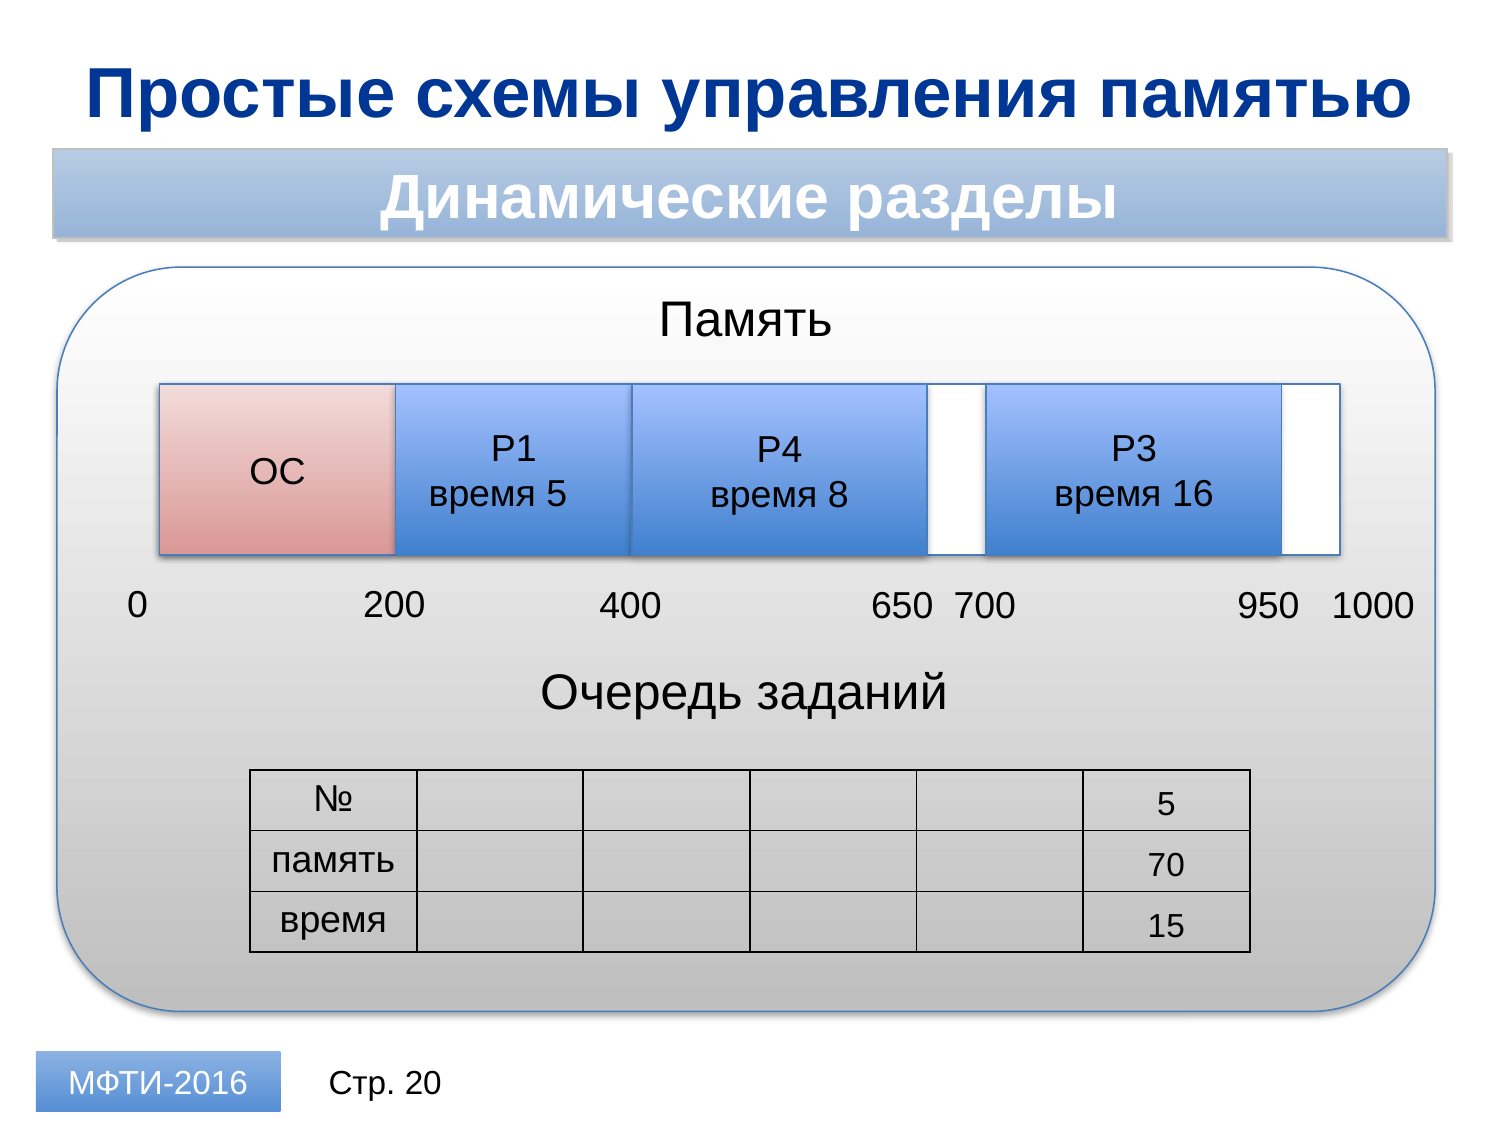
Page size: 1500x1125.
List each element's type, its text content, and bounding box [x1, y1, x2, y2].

text_box 200 [348, 572, 443, 633]
text_box 5 [1092, 774, 1240, 830]
text_box 0 [112, 572, 172, 633]
text_box P3 время 16 [985, 383, 1282, 556]
text_box [56, 266, 1436, 1013]
text_box 1000 [1317, 574, 1436, 634]
text_box Память [643, 278, 869, 354]
table_cell [418, 892, 582, 951]
table_cell [418, 831, 582, 891]
table_header [917, 771, 1082, 830]
table_cell [751, 831, 916, 891]
table_cell [584, 831, 749, 891]
text_box 950 [1222, 574, 1317, 634]
text_box [928, 383, 984, 556]
text_box P4 время 8 [631, 383, 928, 556]
table_header [584, 771, 749, 830]
text_box [1282, 383, 1341, 556]
table_cell [584, 892, 749, 951]
table_cell [917, 892, 1082, 951]
text_box Динамические разделы [53, 148, 1447, 239]
text_box 650 [856, 574, 951, 634]
table_header [751, 771, 916, 830]
table_cell время [251, 892, 416, 951]
table_header № [251, 771, 416, 830]
text_box P1 время 5 [395, 383, 630, 556]
table_cell [751, 892, 916, 951]
table_header [418, 771, 582, 830]
table_cell [1084, 892, 1249, 951]
footer МФТИ-2016 [35, 1051, 281, 1112]
table_cell [917, 831, 1082, 891]
text_box 15 [1092, 896, 1240, 952]
text_box 70 [1092, 835, 1240, 890]
text_box ОС [159, 383, 394, 556]
text_box Очередь заданий [525, 652, 975, 727]
table_cell [1084, 831, 1249, 891]
text_box 700 [951, 574, 1034, 634]
slide_number Стр. 20 [303, 1051, 467, 1112]
title Простые схемы управления памятью [52, 38, 1448, 141]
text_box 400 [584, 574, 680, 634]
table_header [1084, 771, 1249, 830]
table_cell память [251, 831, 416, 891]
